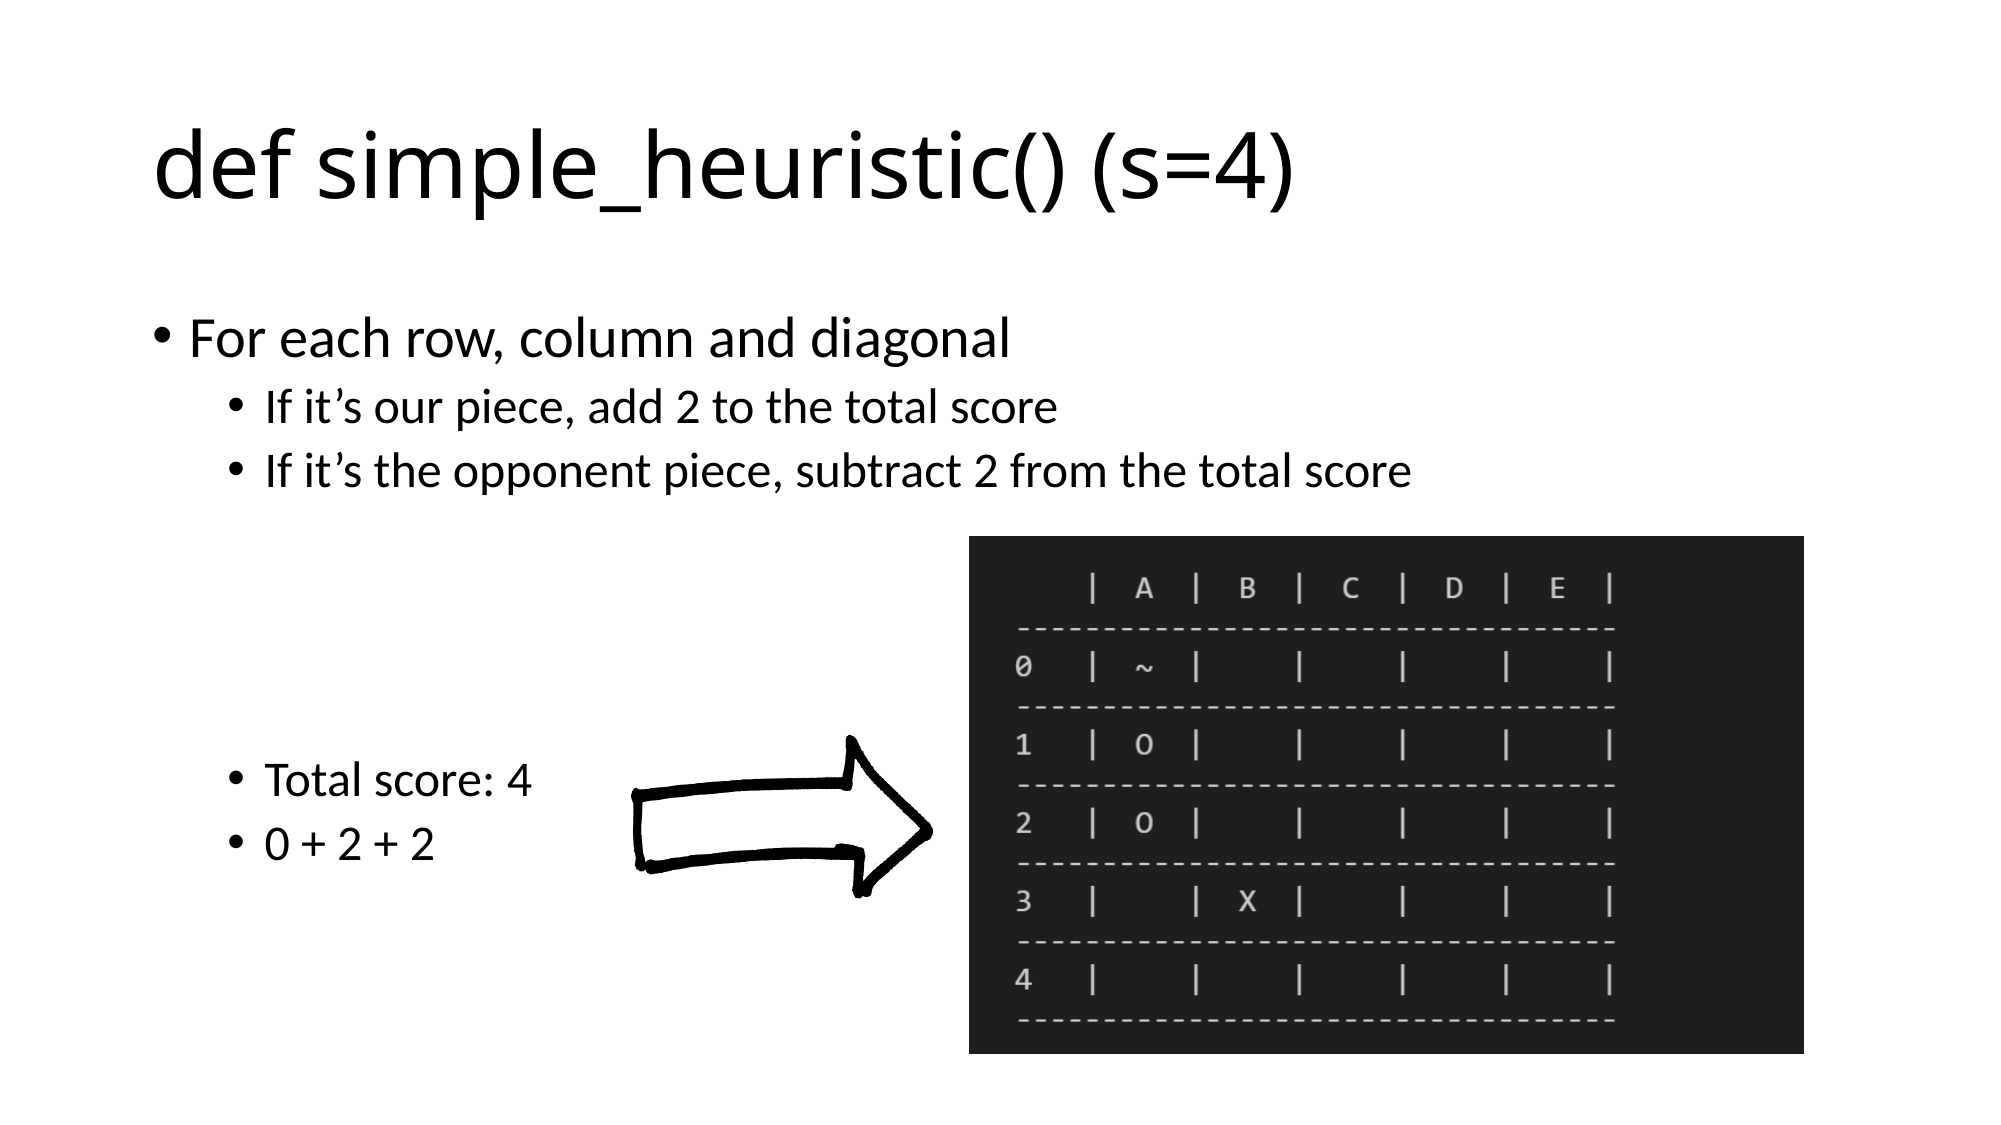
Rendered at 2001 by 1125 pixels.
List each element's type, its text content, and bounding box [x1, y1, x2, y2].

picture [589, 536, 1805, 1054]
text_box def simple_heuristic() (s=4) [137, 59, 1863, 278]
text_box For each row, column and diagonal If it’s our piece, add 2 to the total score If it’s the opponent piece, subtract 2 from the total score Total score: 4 0 + 2 + 2 [137, 299, 1863, 1014]
